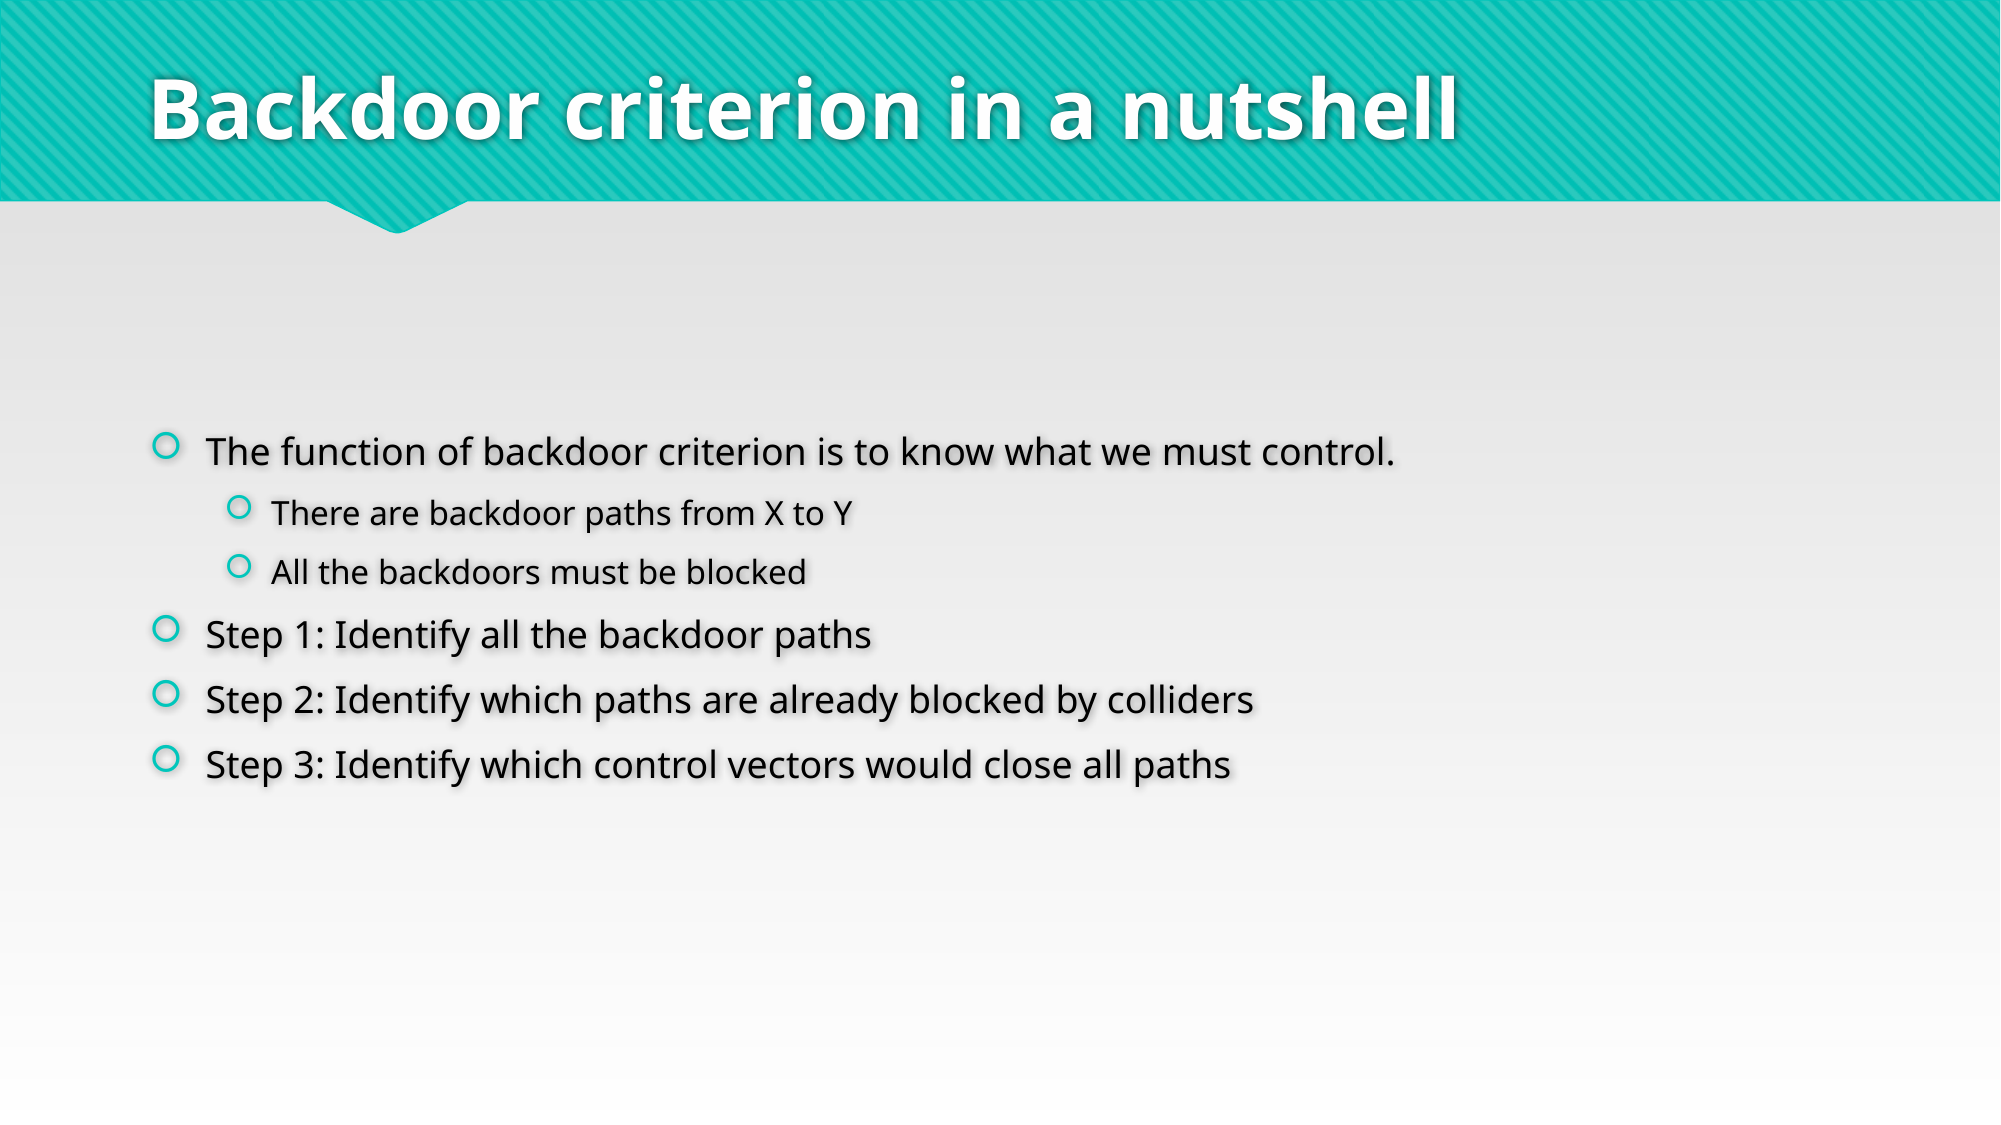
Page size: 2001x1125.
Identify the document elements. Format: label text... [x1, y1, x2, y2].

list The function of backdoor criterion is to know what we must control. There are backdoor paths from X to Y All the backdoors must be blocked Step 1: Identify all the backdoor paths Step 2: Identify which paths are already blocked by colliders Step 3: Identify which control vectors would close all paths [134, 253, 1866, 962]
title Backdoor criterion in a nutshell [132, 73, 1868, 164]
